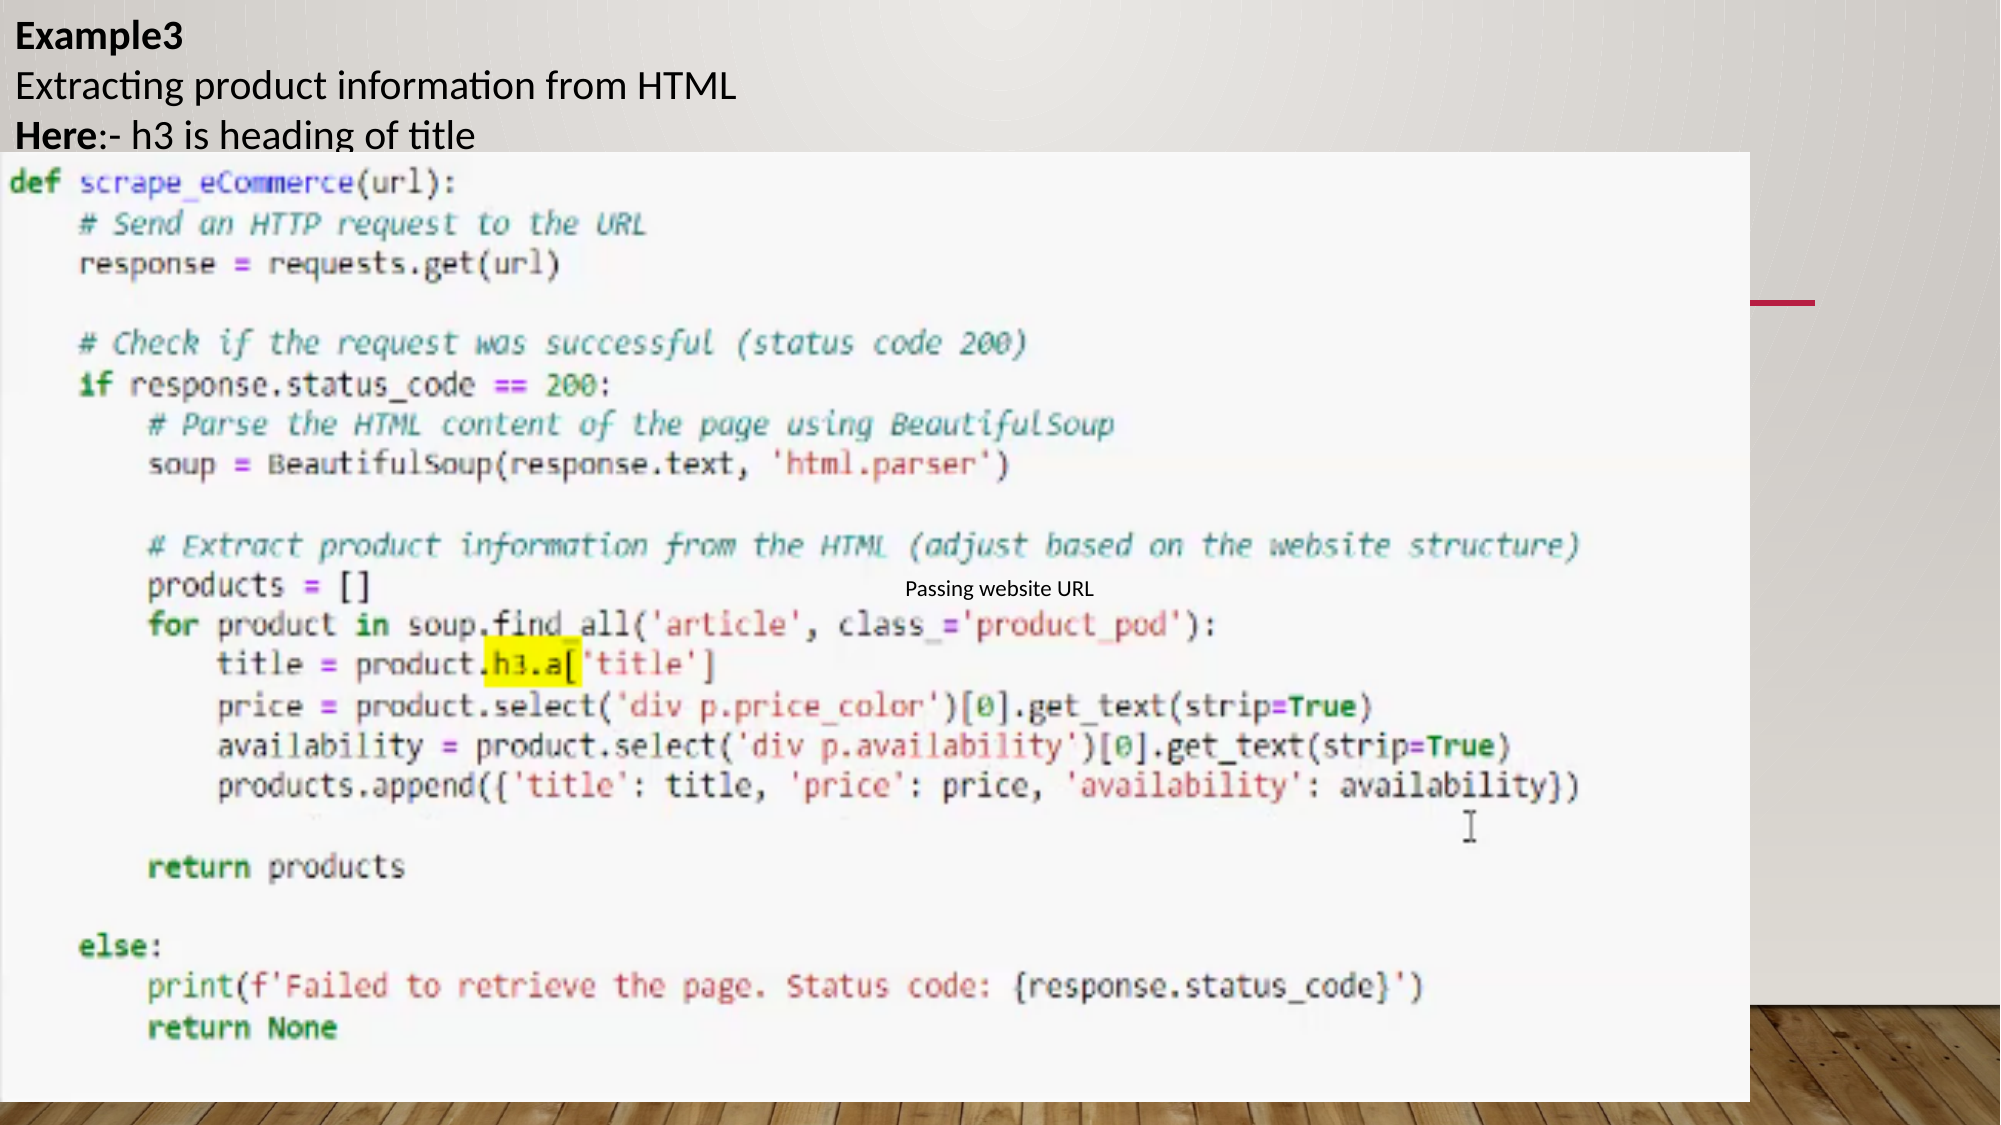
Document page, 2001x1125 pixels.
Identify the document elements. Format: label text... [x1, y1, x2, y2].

picture [0, 152, 2000, 1125]
text_box Example3 Extracting product information from HTML Here:- h3 is heading of title [0, 0, 843, 152]
